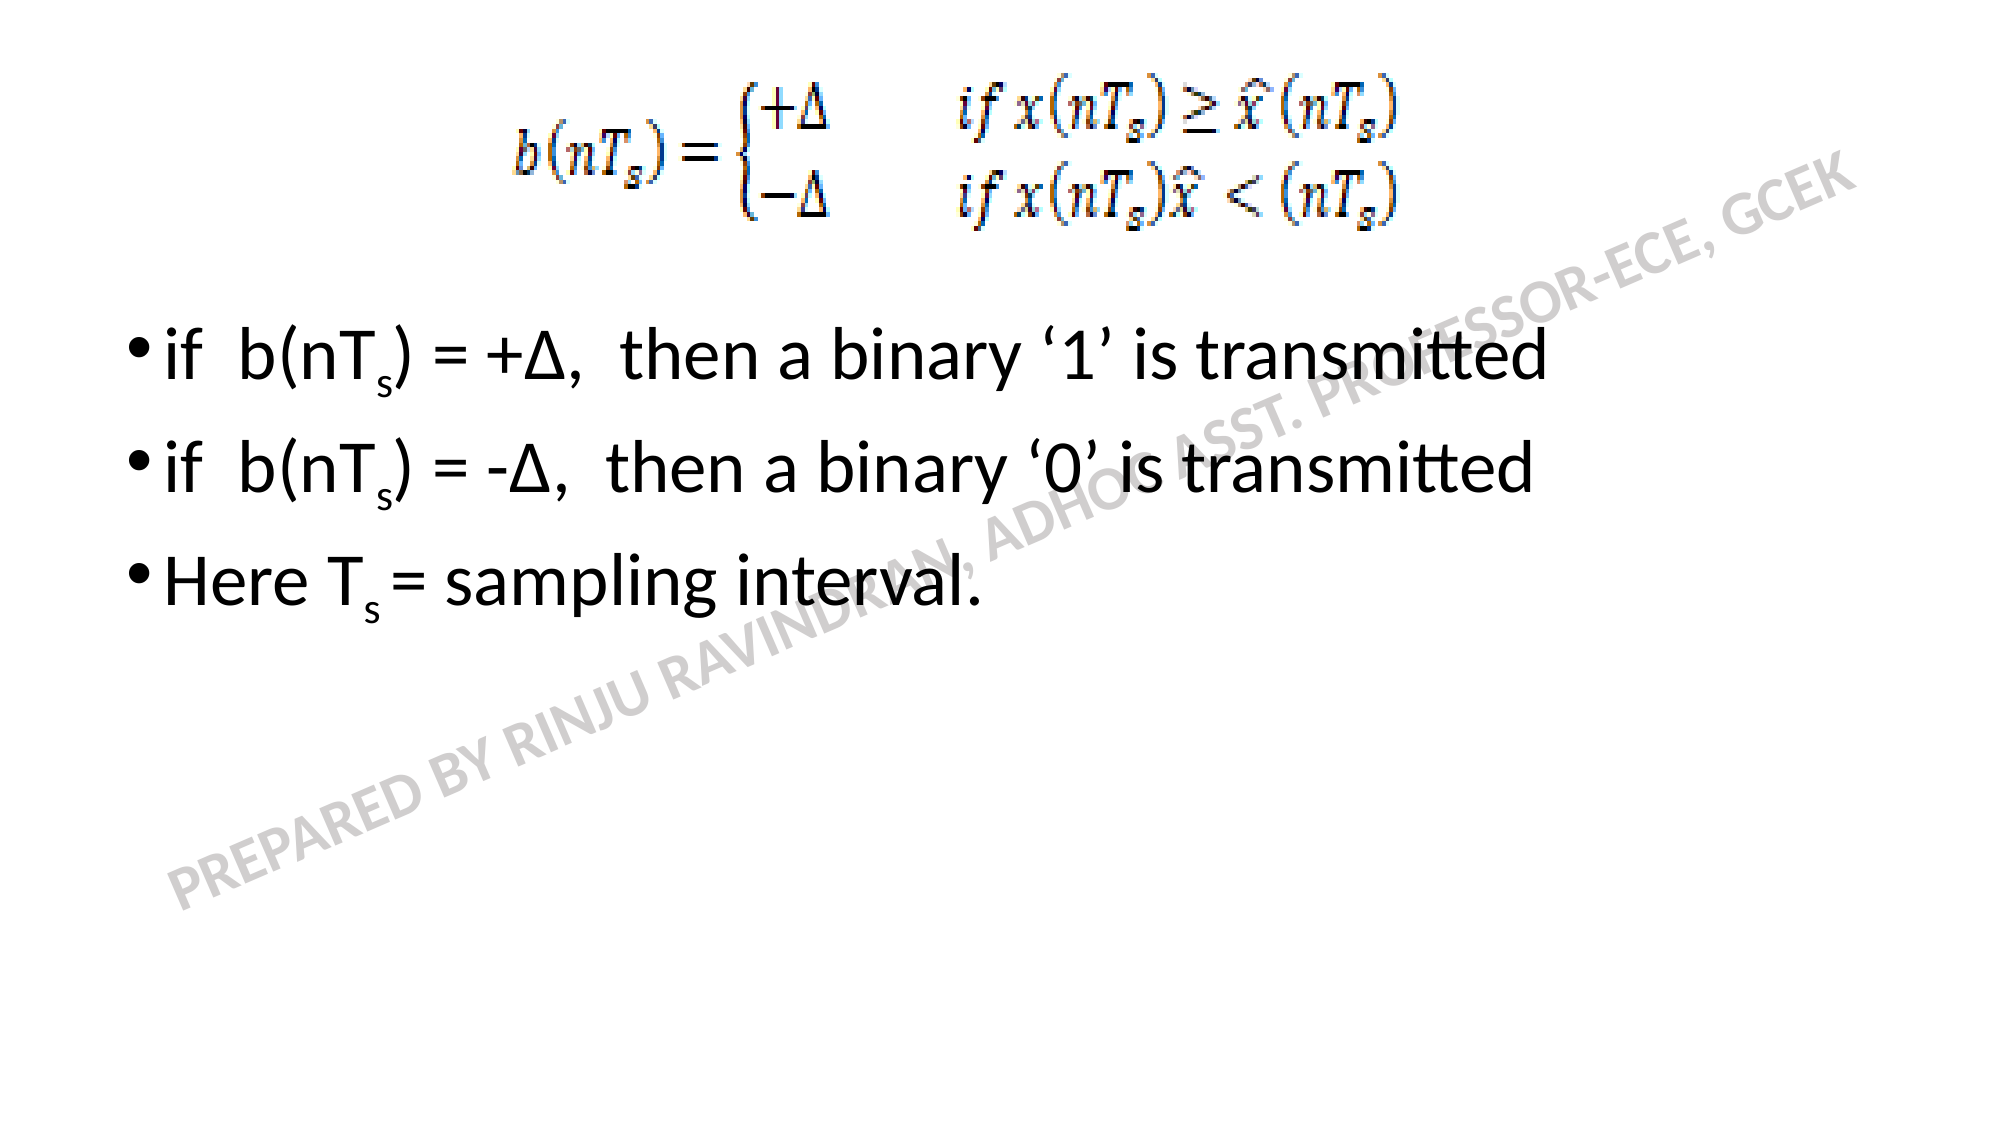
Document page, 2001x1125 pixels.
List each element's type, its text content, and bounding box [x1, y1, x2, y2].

list if b(nTs) = +Δ, then a binary ‘1’ is transmitted if b(nTs) = -Δ, then a binary ‘0’ is transmitted Here Ts = sampling interval. [111, 298, 1837, 1012]
picture [473, 37, 1451, 277]
